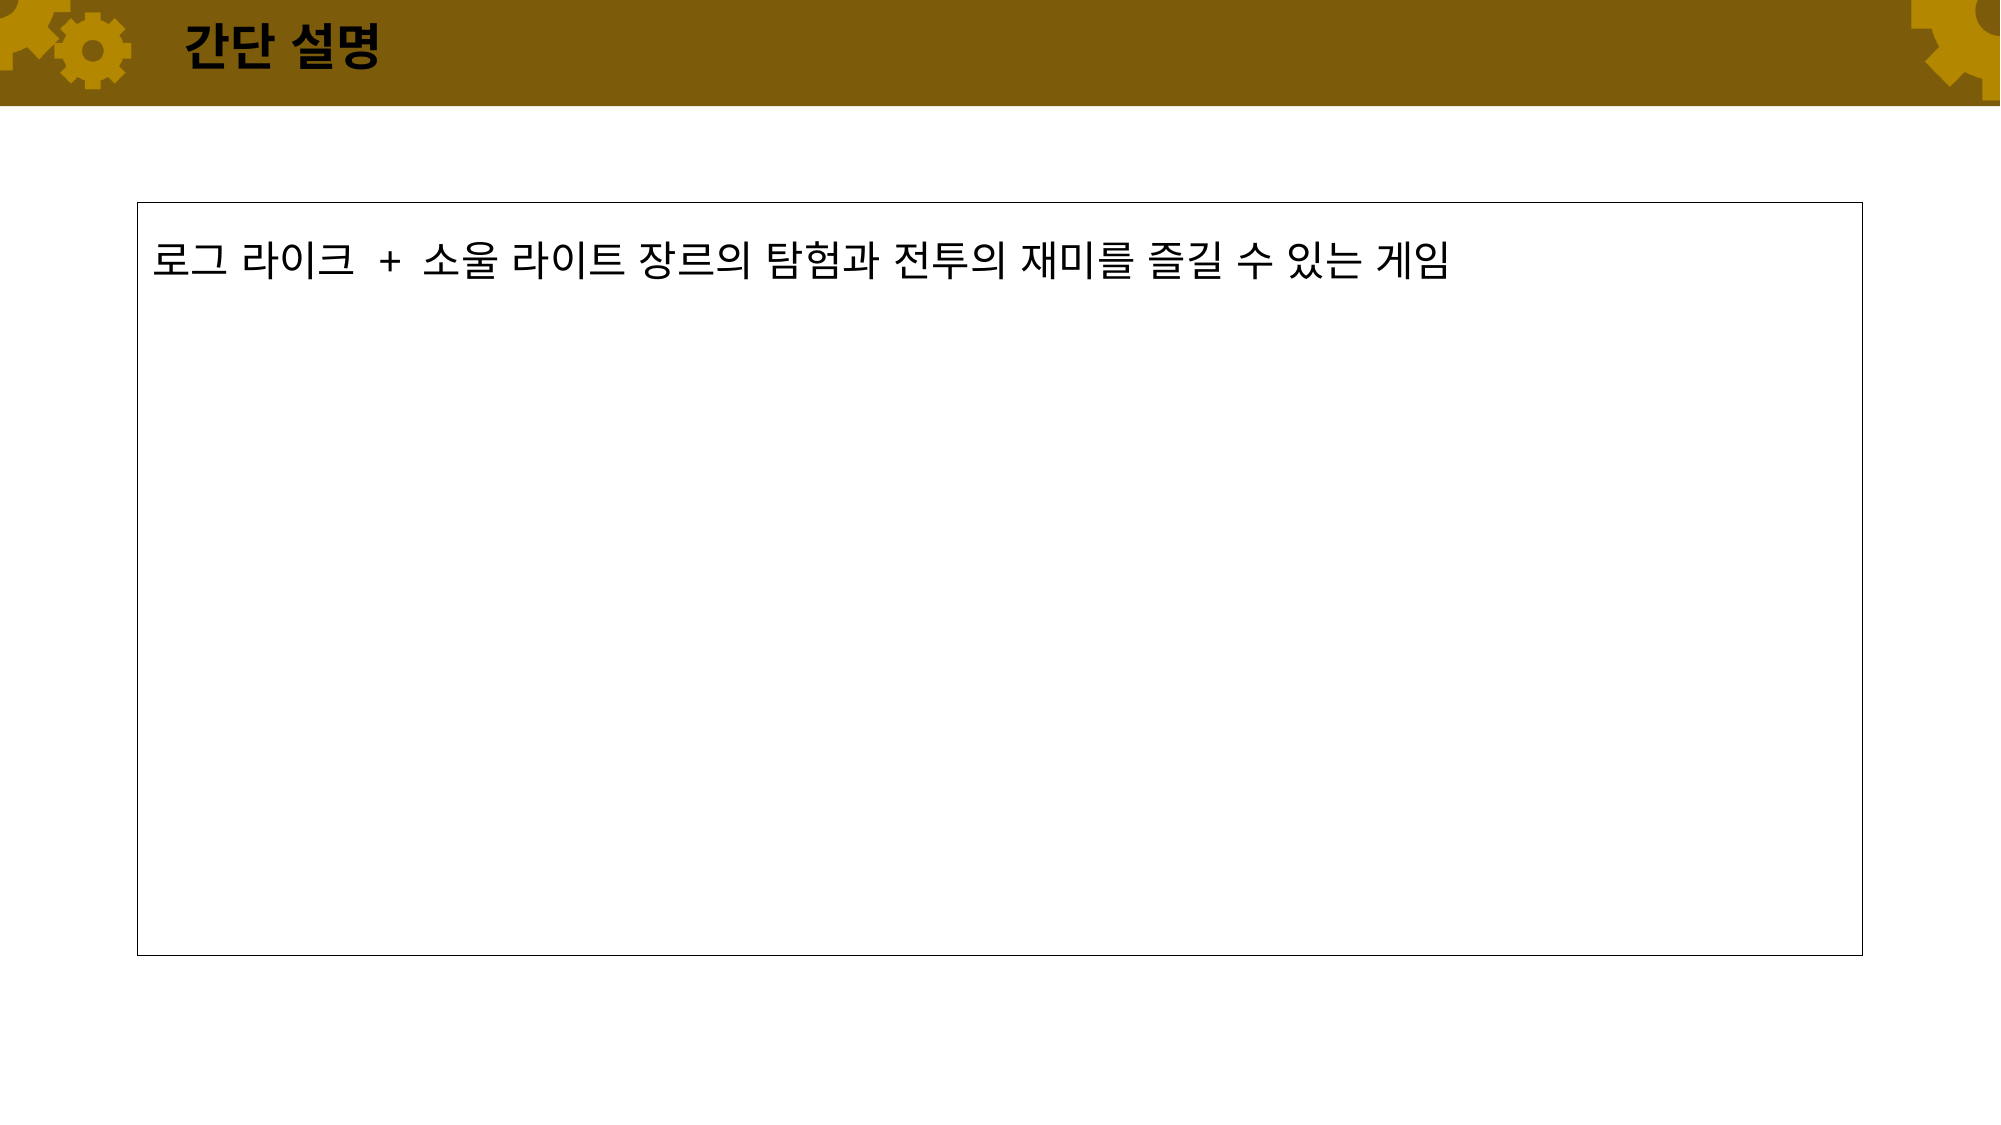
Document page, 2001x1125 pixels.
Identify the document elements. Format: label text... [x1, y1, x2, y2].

list 로그 라이크 + 소울 라이트 장르의 탐험과 전투의 재미를 즐길 수 있는 게임 [137, 202, 1863, 956]
title 간단 설명 [169, 15, 1895, 86]
